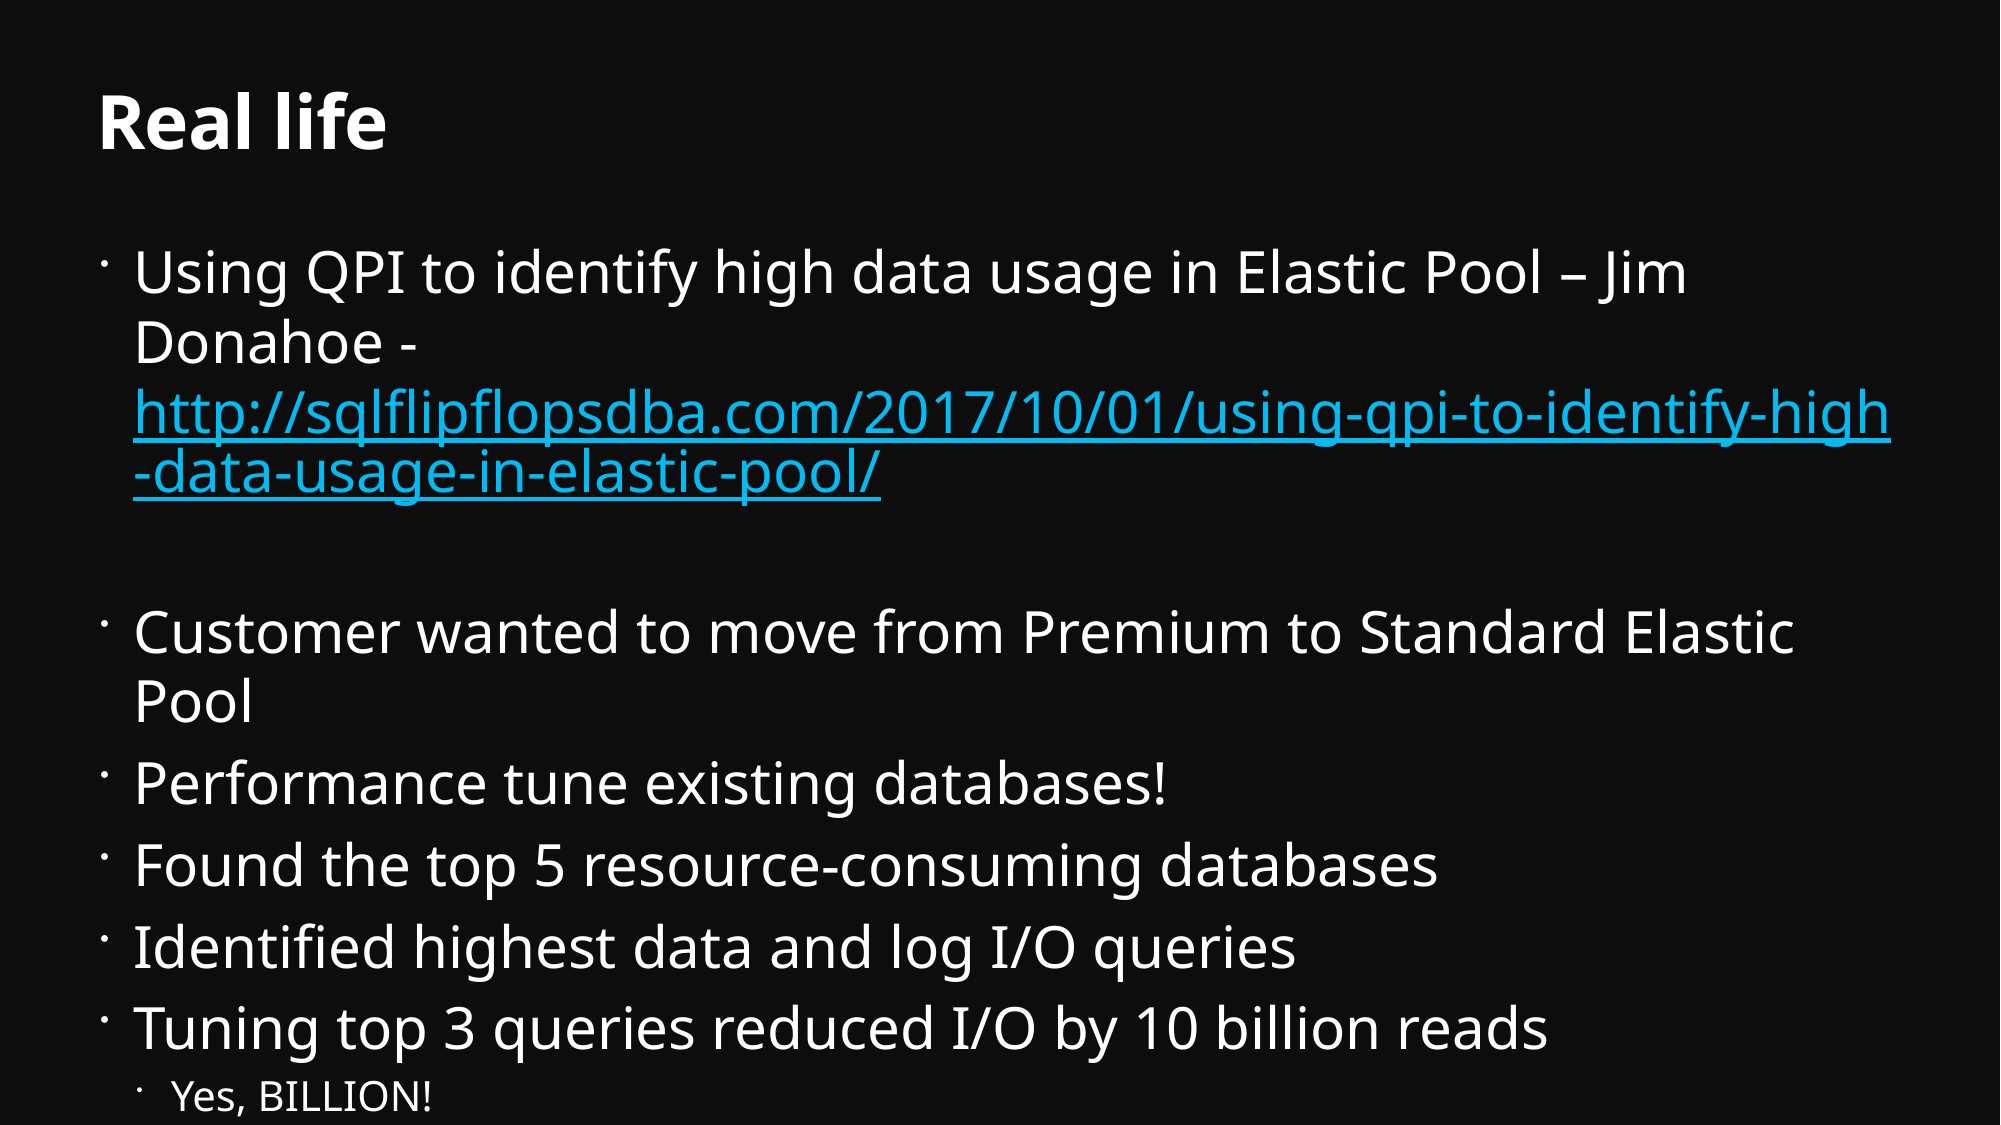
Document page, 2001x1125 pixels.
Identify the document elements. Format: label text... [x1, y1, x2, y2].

list Using QPI to identify high data usage in Elastic Pool – Jim Donahoe - http://sqlflipflopsdba.com/2017/10/01/using-qpi-to-identify-high-data-usage-in-elastic-pool/ Customer wanted to move from Premium to Standard Elastic Pool Performance tune existing databases! Found the top 5 resource-consuming databases Identified highest data and log I/O queries Tuning top 3 queries reduced I/O by 10 billion reads Yes, BILLION! [95, 235, 1904, 1017]
title Real life [96, 75, 1904, 166]
